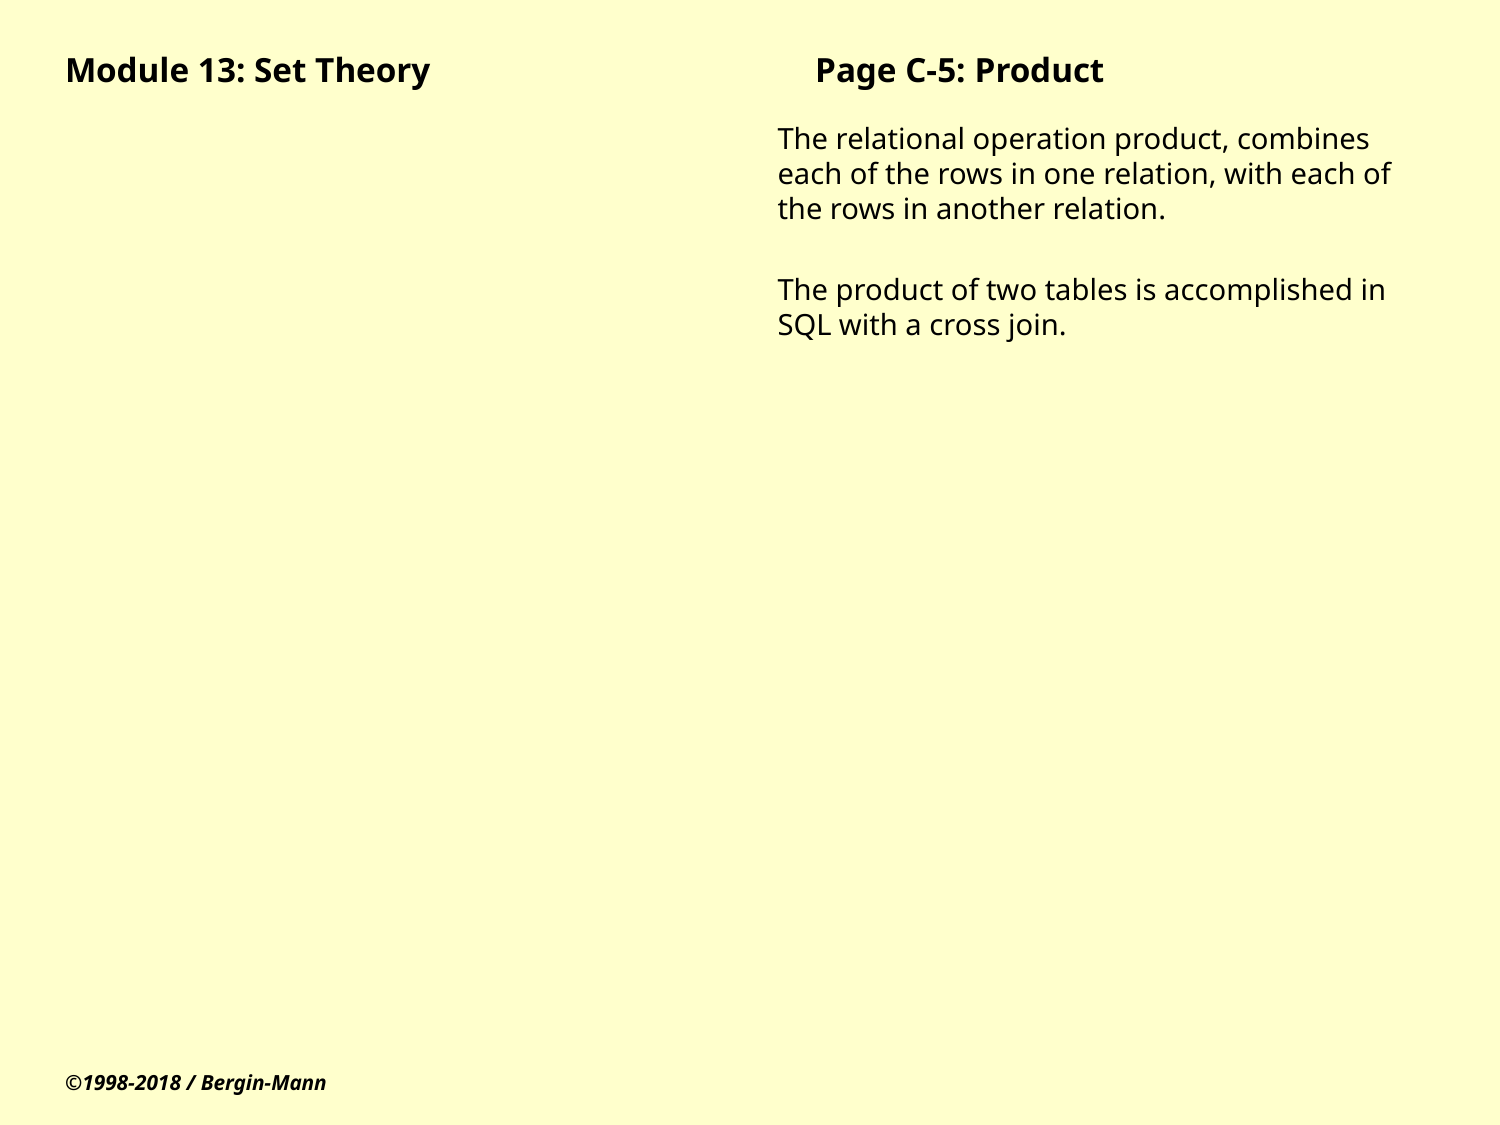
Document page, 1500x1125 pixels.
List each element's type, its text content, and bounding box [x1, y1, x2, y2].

title Module 13: Set Theory Page C-5: Product [50, 37, 1450, 100]
list The relational operation product, combines each of the rows in one relation, with each of the rows in another relation. The product of two tables is accomplished in SQL with a cross join. [762, 112, 1450, 1050]
slide_number ©1998-2018 / Bergin-Mann [50, 1062, 425, 1100]
